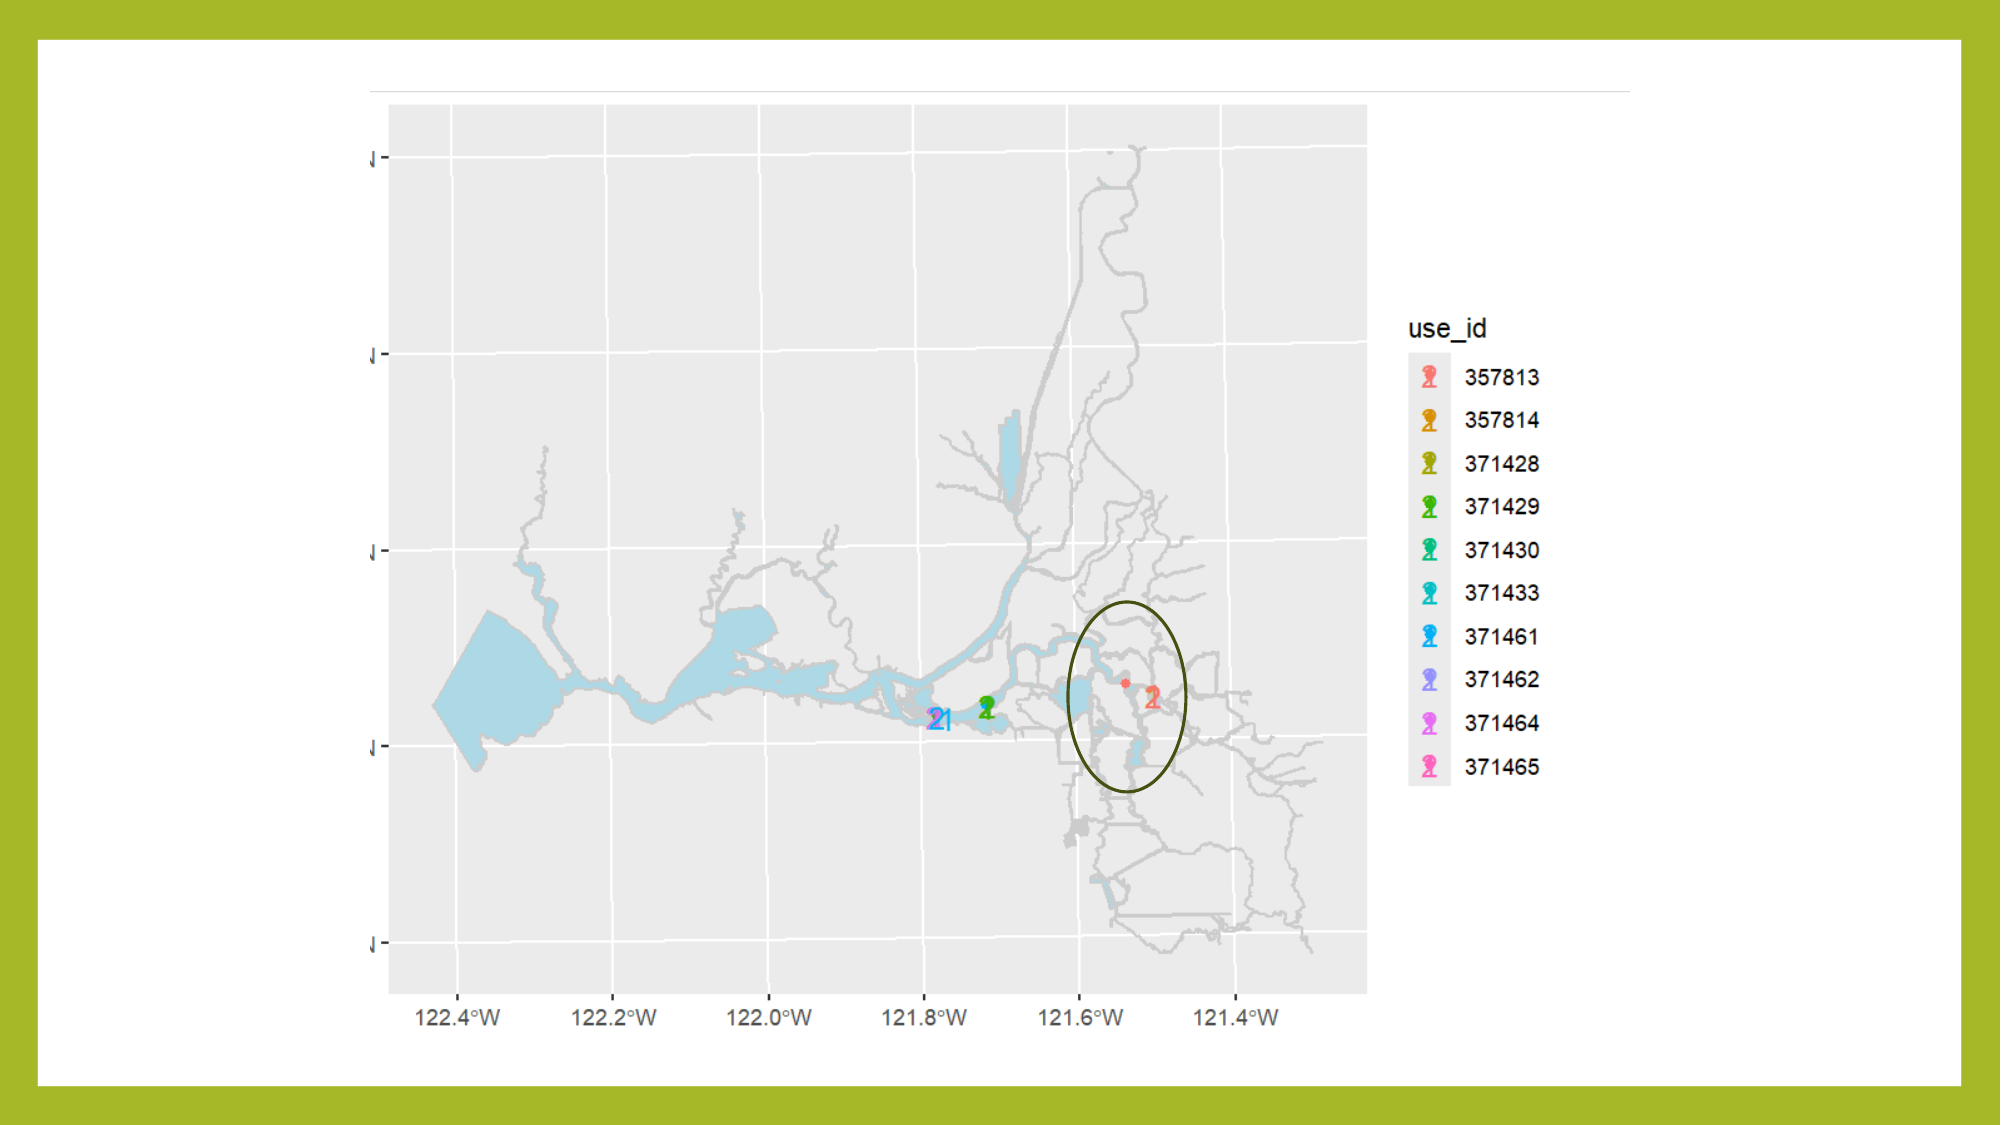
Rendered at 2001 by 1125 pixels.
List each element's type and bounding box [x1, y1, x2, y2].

text_box [36, 38, 1963, 1088]
list [370, 91, 1630, 1033]
